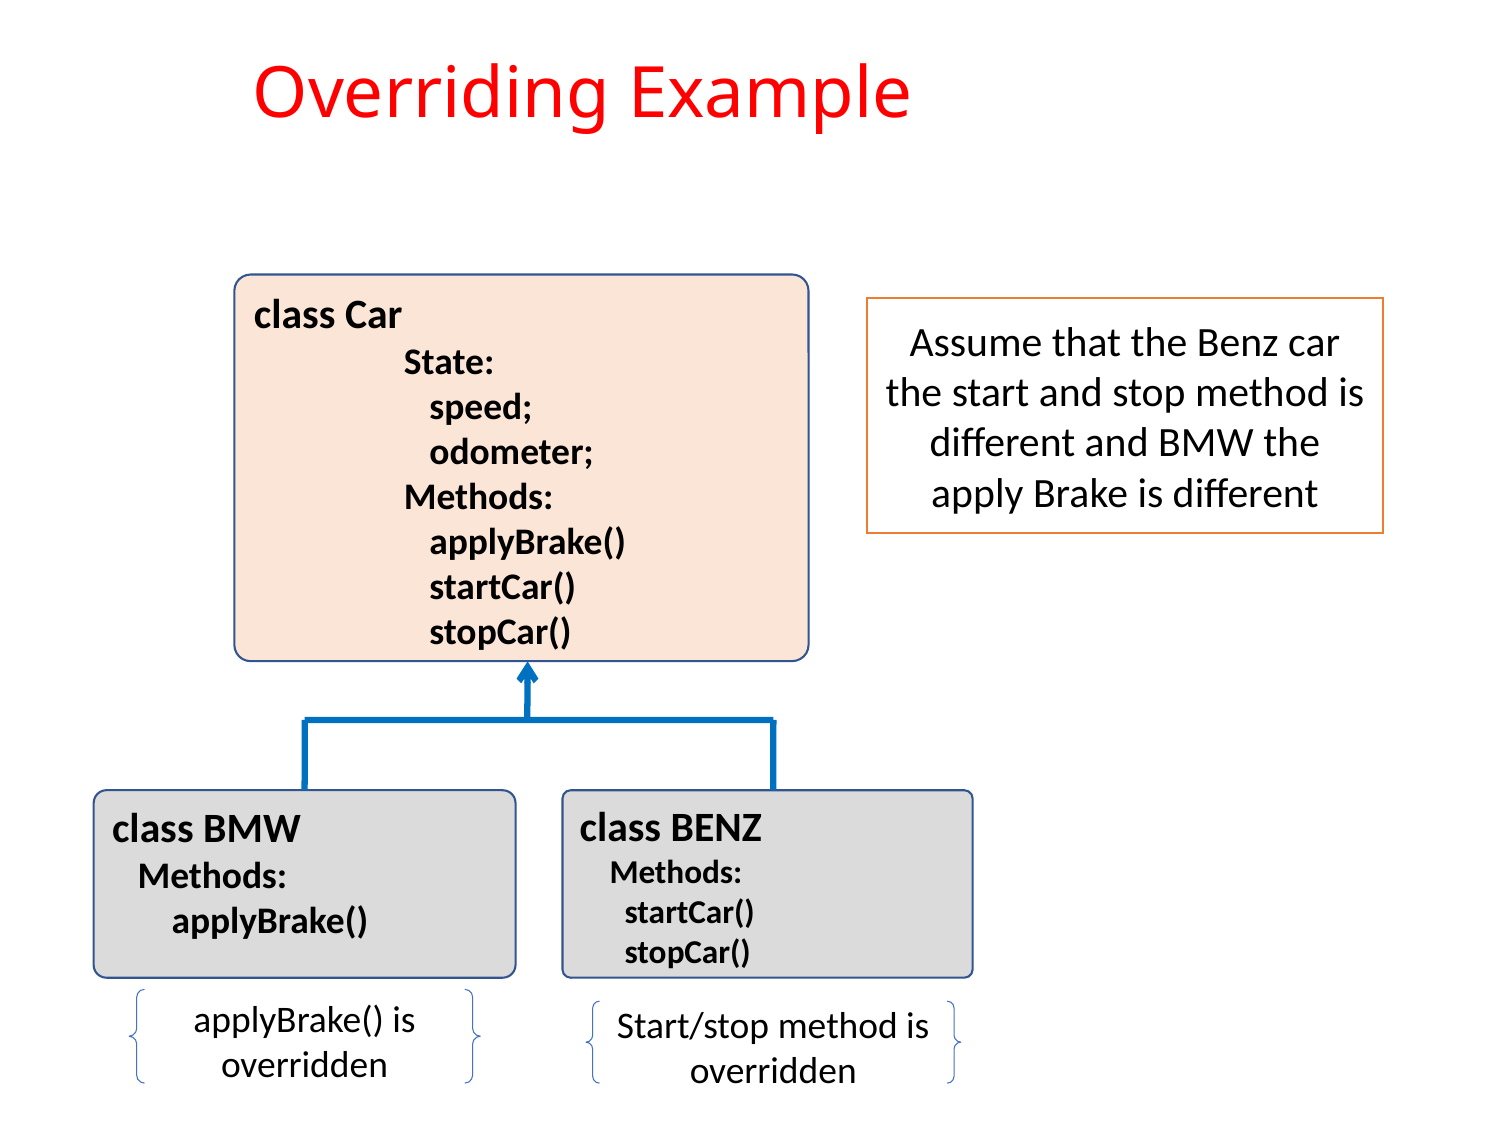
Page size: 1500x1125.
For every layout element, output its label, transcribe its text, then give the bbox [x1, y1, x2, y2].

text_box class BMW Methods: applyBrake() [92, 789, 517, 979]
text_box class Car State: speed; odometer; Methods: applyBrake() startCar() stopCar() [233, 273, 810, 663]
title Overriding Example [237, 2, 1500, 188]
text_box Assume that the Benz car the start and stop method is different and BMW the apply Brake is different [866, 297, 1384, 534]
text_box applyBrake() is overridden [128, 988, 481, 1084]
text_box Start/stop method is overridden [585, 1000, 962, 1084]
text_box class BENZ Methods: startCar() stopCar() [561, 789, 974, 979]
